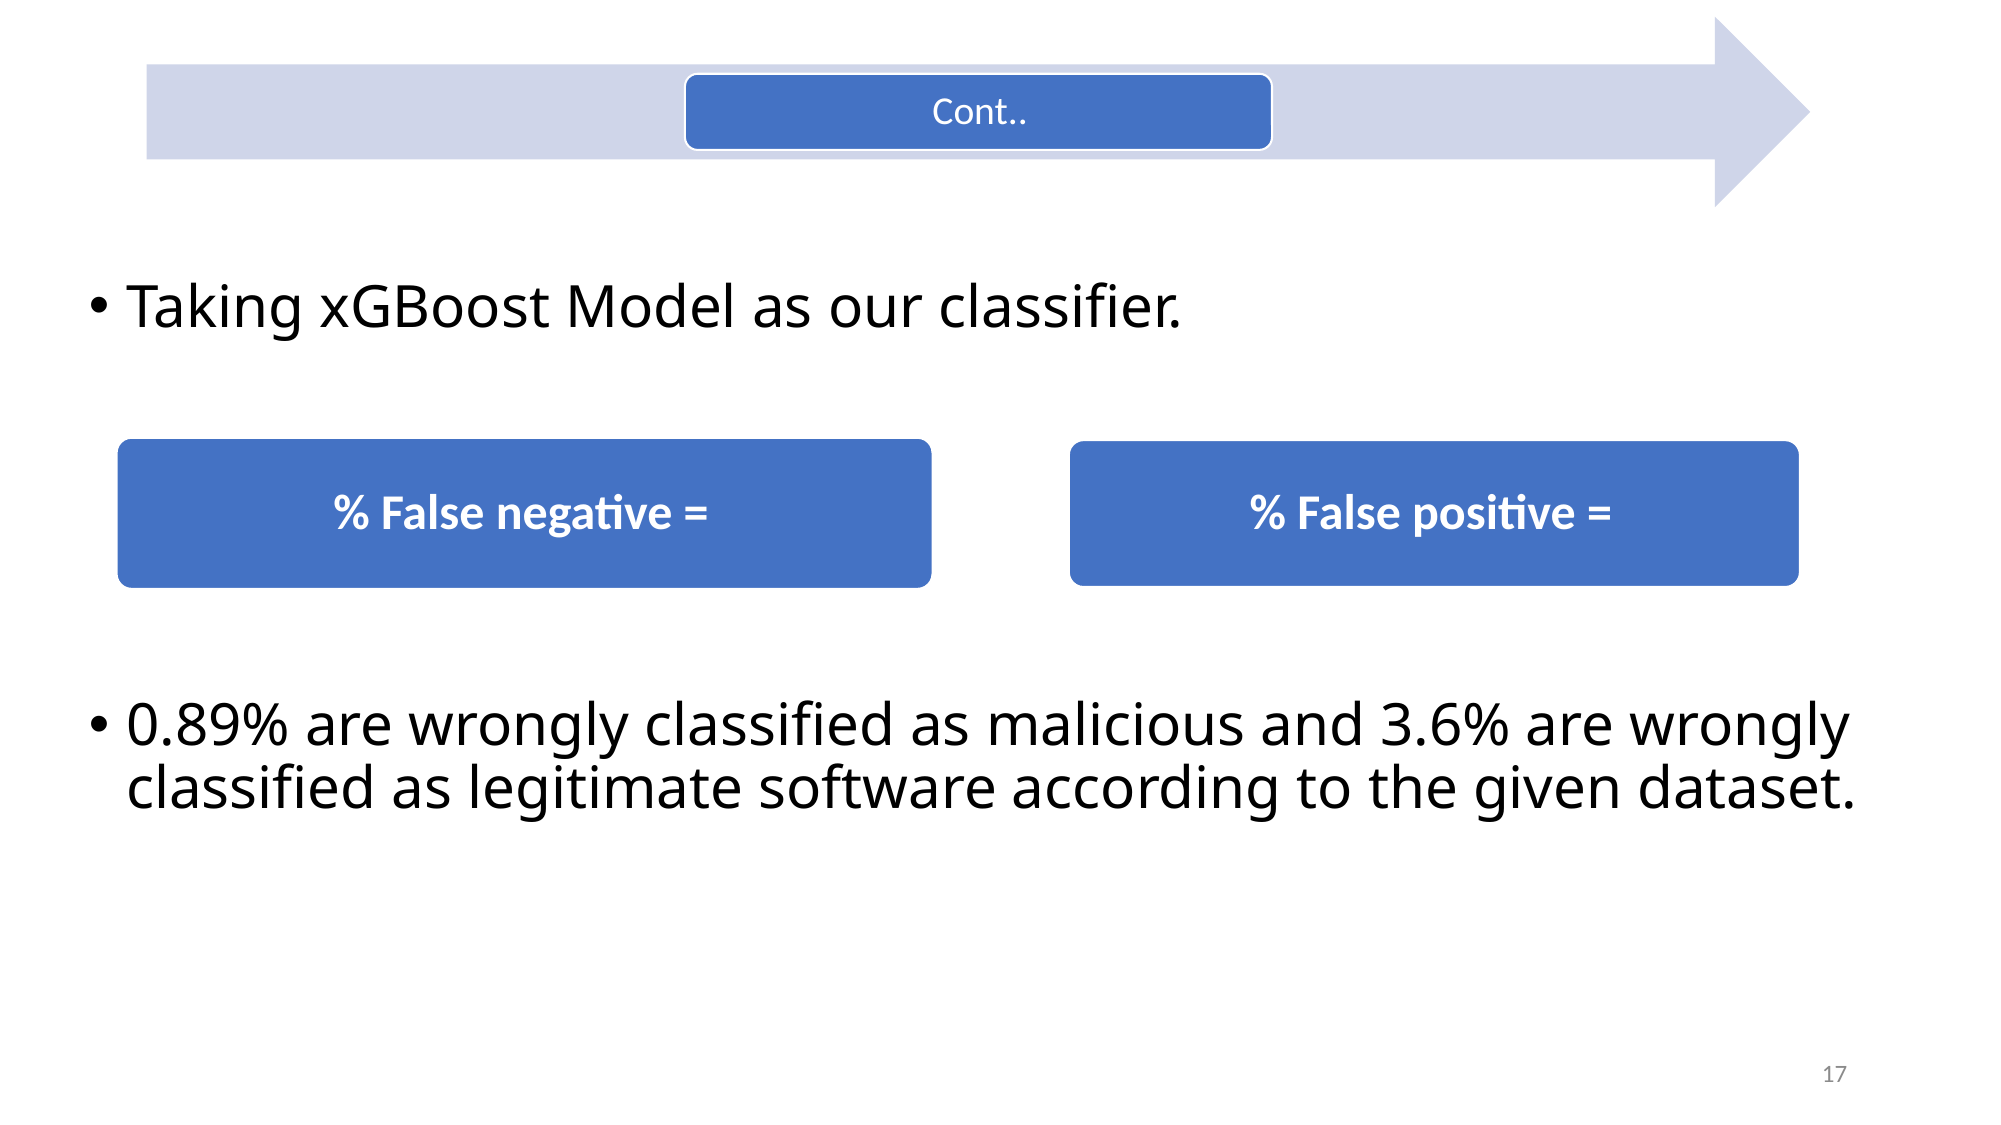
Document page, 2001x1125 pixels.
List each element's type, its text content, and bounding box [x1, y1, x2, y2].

list Taking xGBoost Model as our classifier. 0.89% are wrongly classified as malicious and 3.6% are wrongly classified as legitimate software according to the given dataset. [73, 269, 1929, 1027]
slide_number 17 [1412, 1042, 1863, 1103]
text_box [0, 16, 1958, 208]
